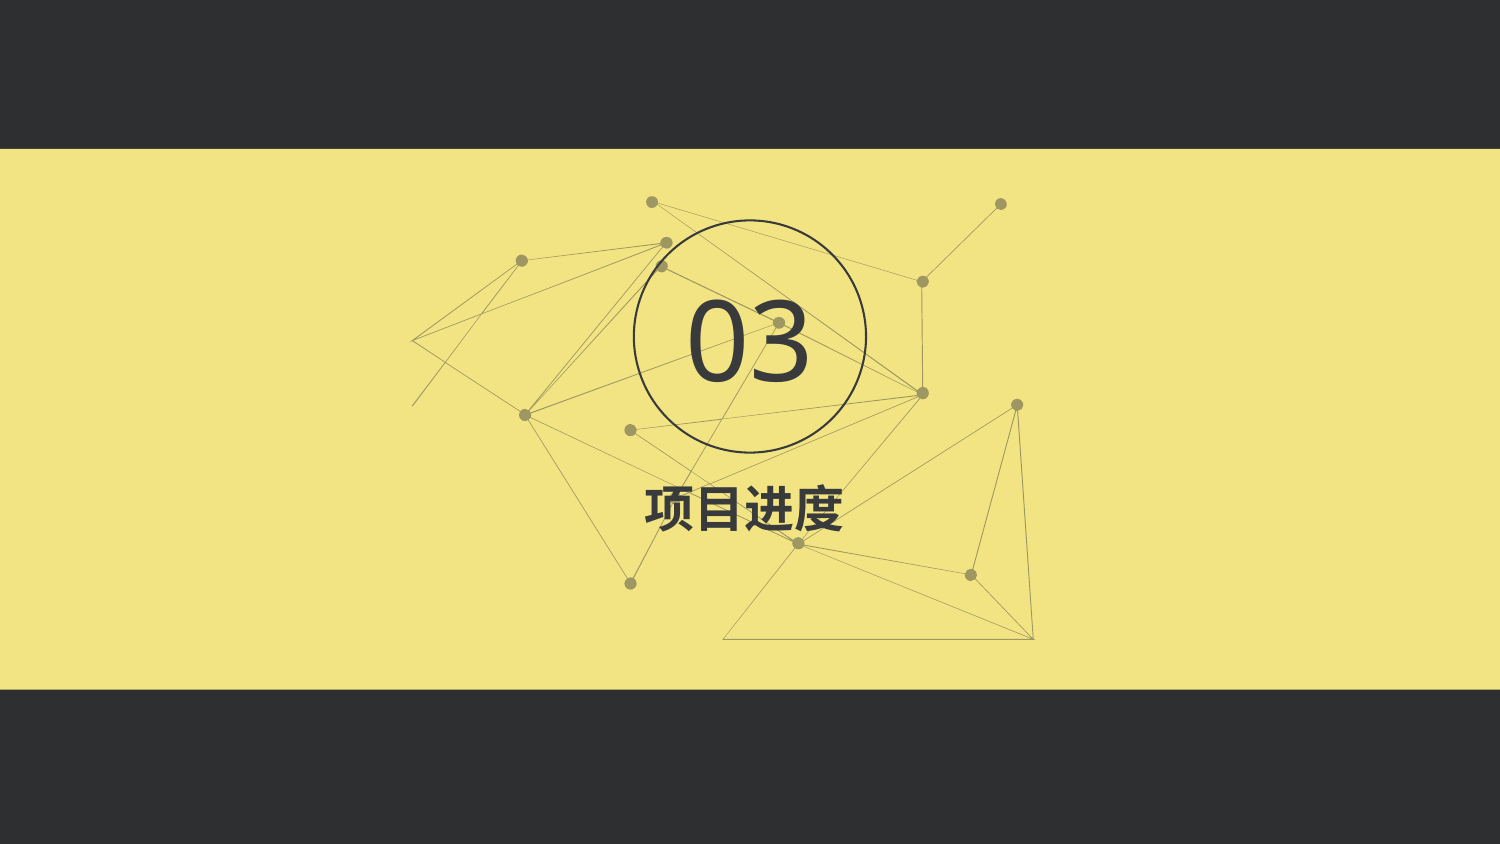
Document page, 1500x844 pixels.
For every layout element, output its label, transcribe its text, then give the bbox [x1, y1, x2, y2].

text_box [0, 148, 1500, 691]
text_box 03 [632, 219, 868, 454]
text_box [646, 196, 723, 232]
text_box 项目进度 [442, 462, 1047, 552]
text_box [761, 198, 1007, 462]
text_box [926, 398, 1024, 462]
text_box [722, 552, 1036, 641]
text_box [610, 552, 648, 590]
text_box [624, 423, 679, 462]
text_box [409, 236, 673, 462]
